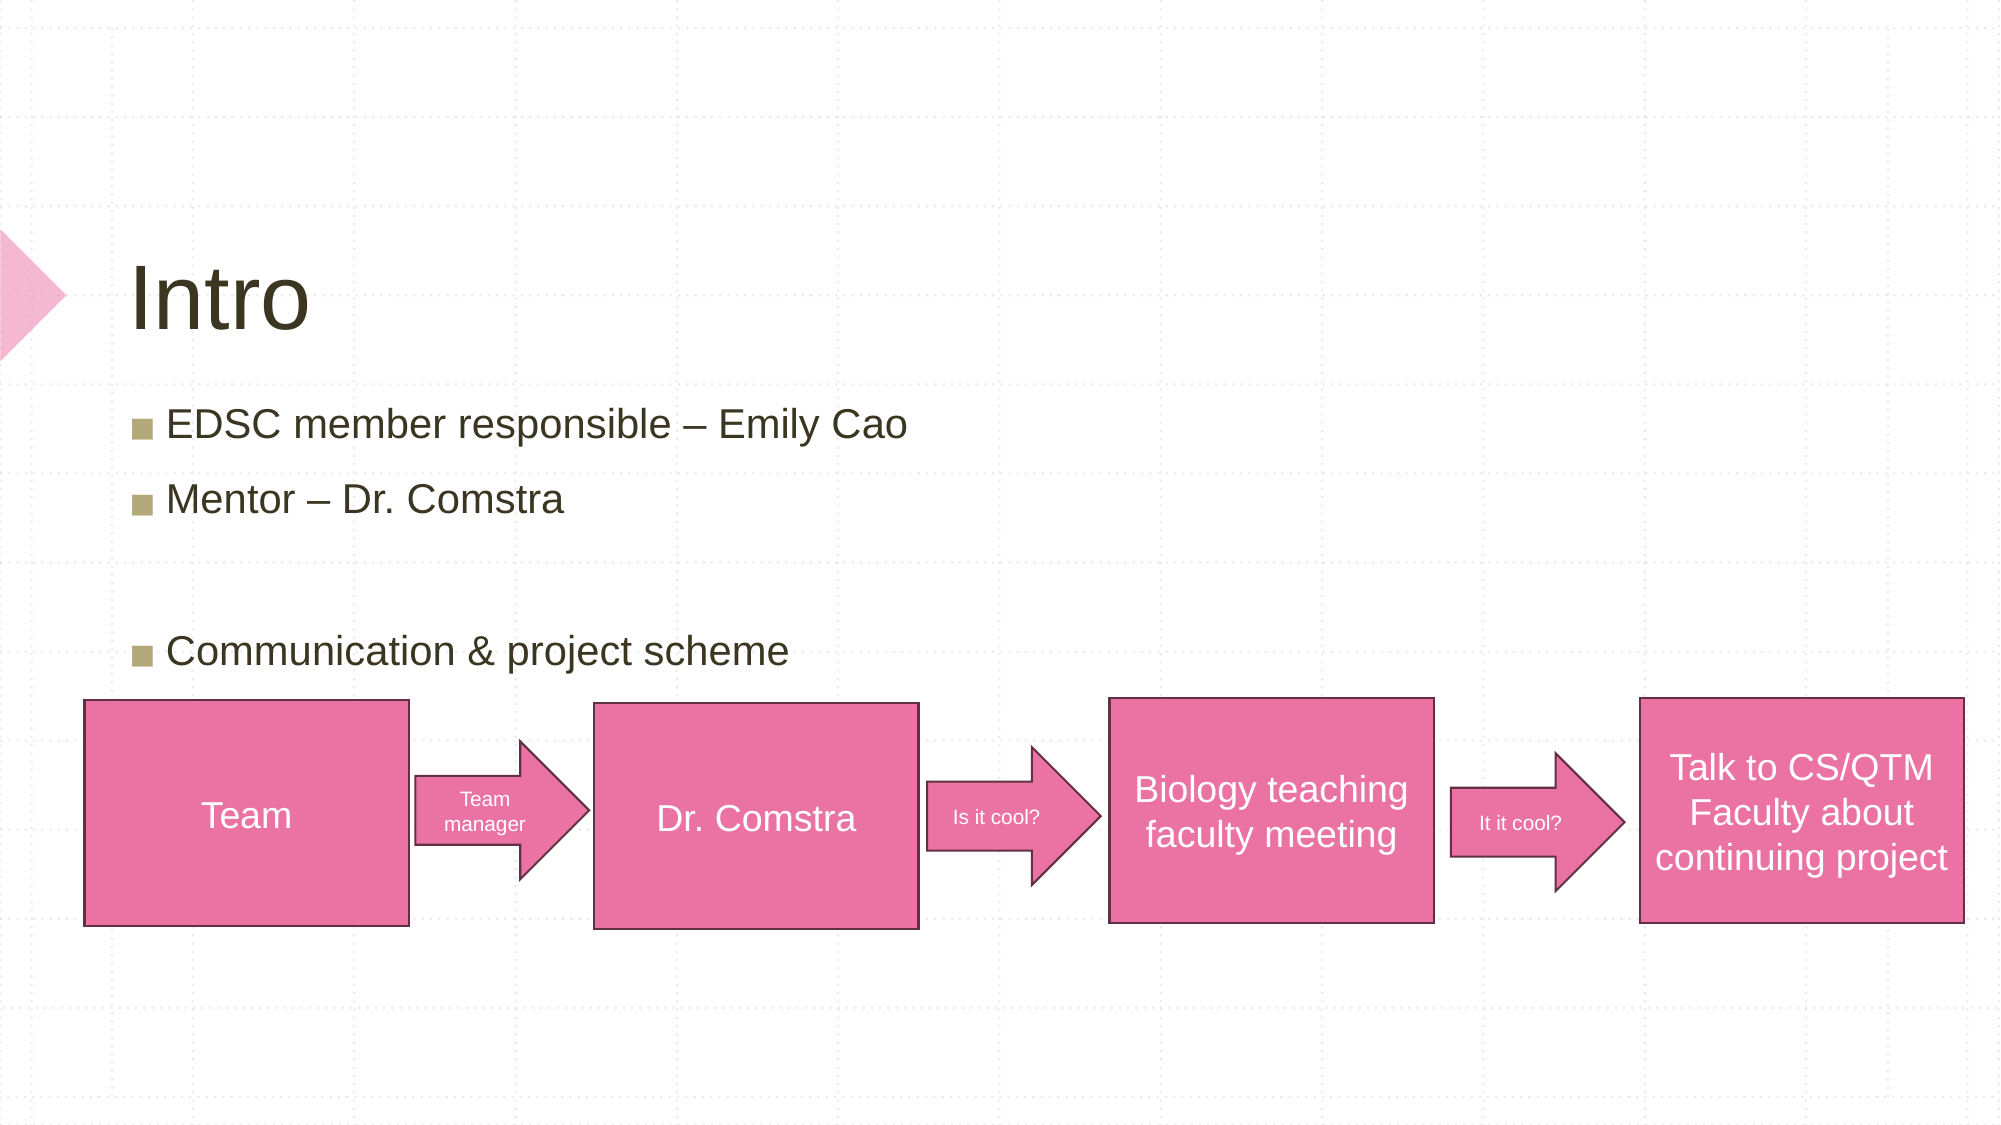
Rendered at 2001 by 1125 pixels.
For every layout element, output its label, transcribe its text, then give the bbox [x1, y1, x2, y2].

text_box Team [84, 700, 409, 926]
text_box It it cool? [1450, 753, 1625, 892]
list EDSC member responsible – Emily Cao Mentor – Dr. Comstra Communication & project scheme [113, 383, 1808, 969]
text_box Is it cool? [927, 747, 1101, 886]
text_box Talk to CS/QTM Faculty about continuing project [1639, 697, 1964, 923]
text_box Dr. Comstra [594, 703, 919, 929]
text_box Biology teaching faculty meeting [1109, 697, 1434, 923]
text_box Team manager [415, 741, 590, 880]
title Intro [113, 119, 1808, 356]
